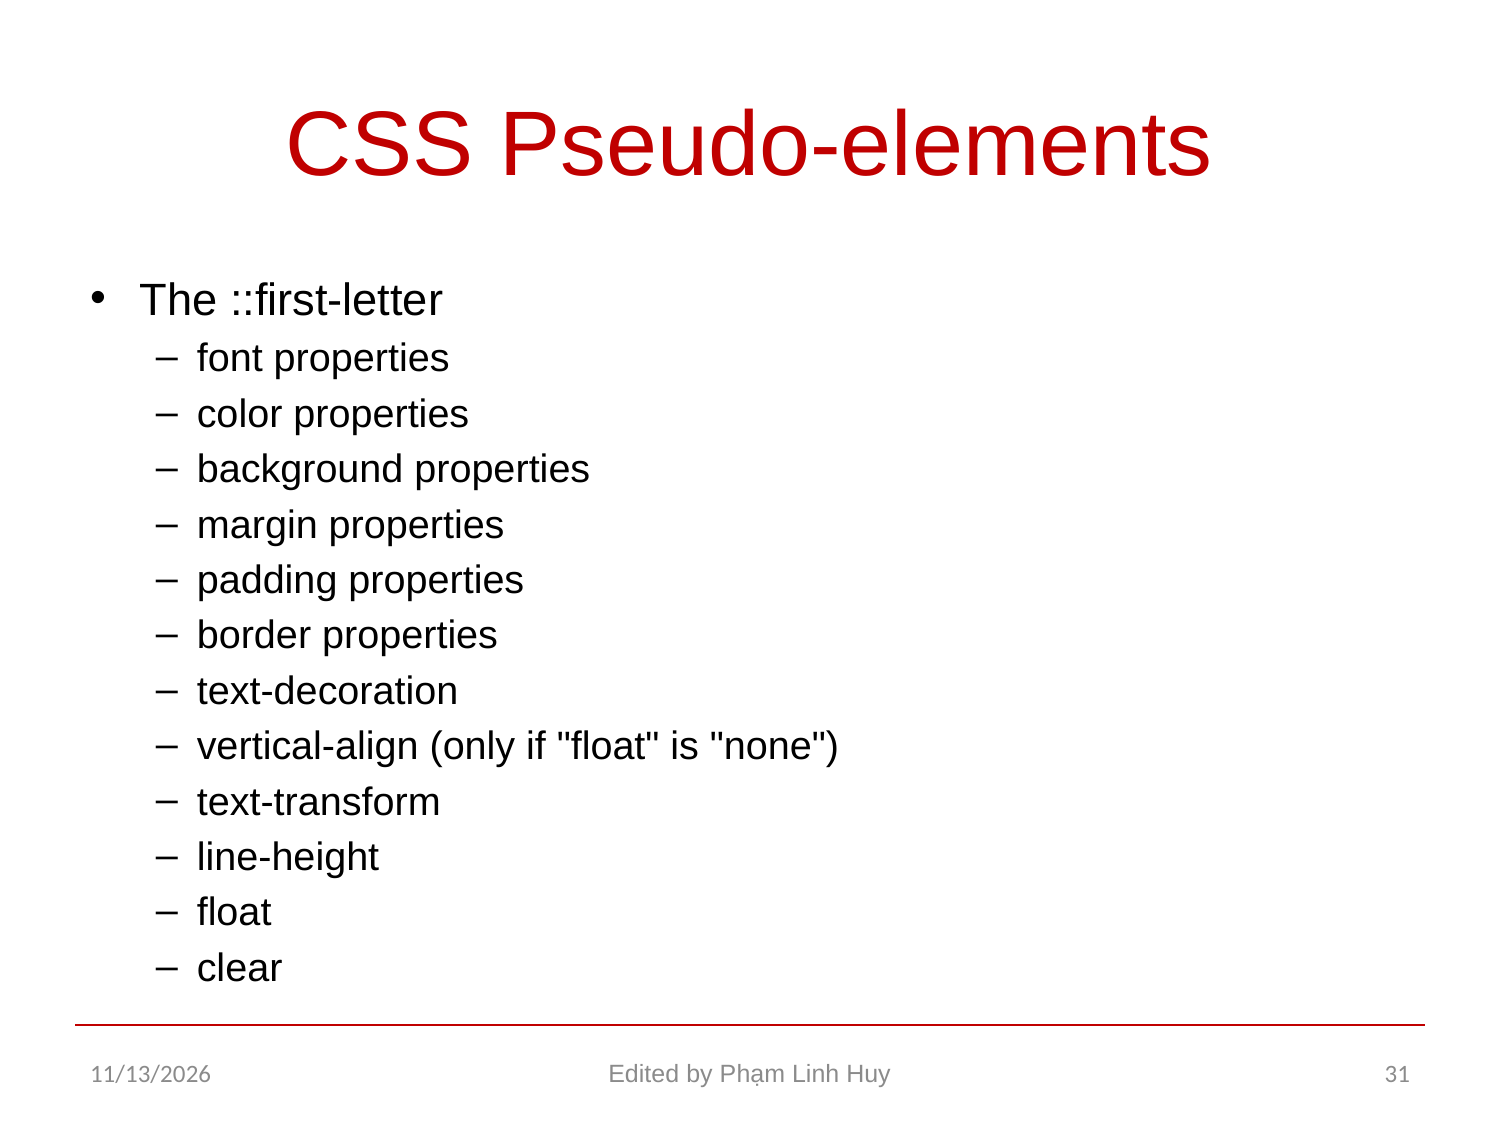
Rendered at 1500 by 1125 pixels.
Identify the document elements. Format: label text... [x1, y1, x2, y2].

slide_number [75, 1042, 425, 1103]
title CSS Pseudo-elements [75, 45, 1425, 233]
footer Edited by Phạm Linh Huy [512, 1042, 988, 1103]
list The ::first-letter font properties color properties background properties margin properties padding properties border properties text-decoration vertical-align (only if "float" is "none") text-transform line-height float clear [75, 262, 1425, 1005]
slide_number 31 [1074, 1042, 1425, 1103]
